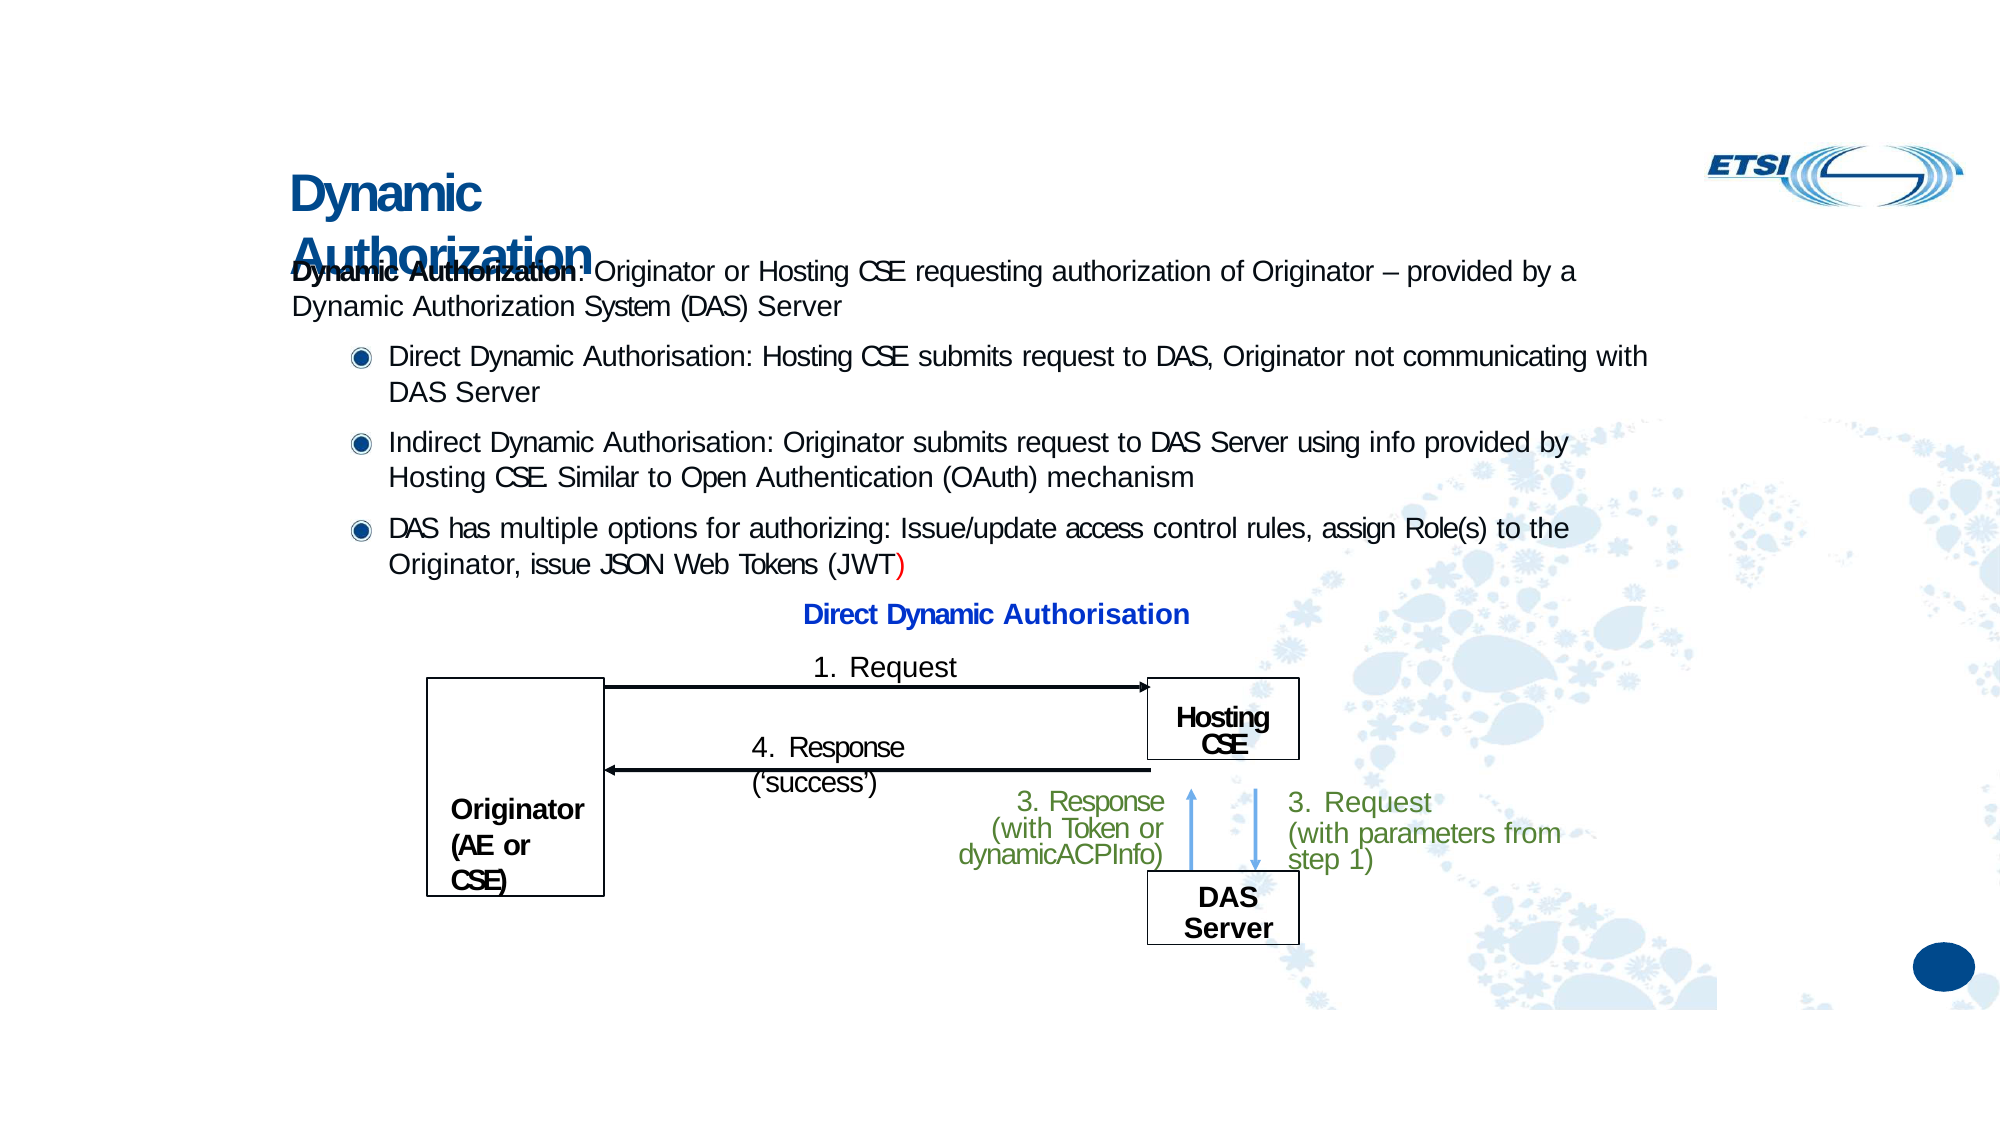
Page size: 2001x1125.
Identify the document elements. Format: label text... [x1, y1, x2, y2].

text_box Hosting CSE [1147, 684, 1300, 760]
text_box [603, 764, 749, 776]
title Dynamic Authorization [287, 156, 798, 347]
picture [350, 519, 372, 542]
text_box [1249, 788, 1262, 871]
text_box [603, 684, 1151, 693]
text_box [1185, 788, 1197, 871]
text_box 3. Request (with parameters from step 1) [1286, 785, 1564, 875]
picture [350, 432, 372, 456]
text_box Dynamic Authorization: Originator or Hosting CSE requesting authorization of Originator – provided by a Dynamic Authorization System (DAS) Server Direct Dynamic Authorisation: Hosting CSE submits request to DAS, Originator not communicating with DAS Server Indirect Dynamic Authorisation: Originator submits request to DAS Server using info provided by Hosting CSE. Similar to Open Authentication (OAuth) mechanism DAS has multiple options for authorizing: Issue/update access control rules, assign Role(s) to the Originator, issue JSON Web Tokens (JWT) Direct Dynamic Authorisation 1. Request [289, 249, 1691, 684]
text_box DAS Server [1147, 871, 1300, 945]
picture [1179, 379, 2000, 1010]
text_box 3. Response (with Token or dynamicACPInfo) [953, 779, 1165, 870]
text_box 4. Response (‘success’) [749, 725, 1037, 799]
text_box Originator (AE or CSE) [426, 684, 604, 897]
picture [1704, 142, 1966, 209]
text_box [1037, 768, 1151, 773]
picture [350, 345, 372, 369]
